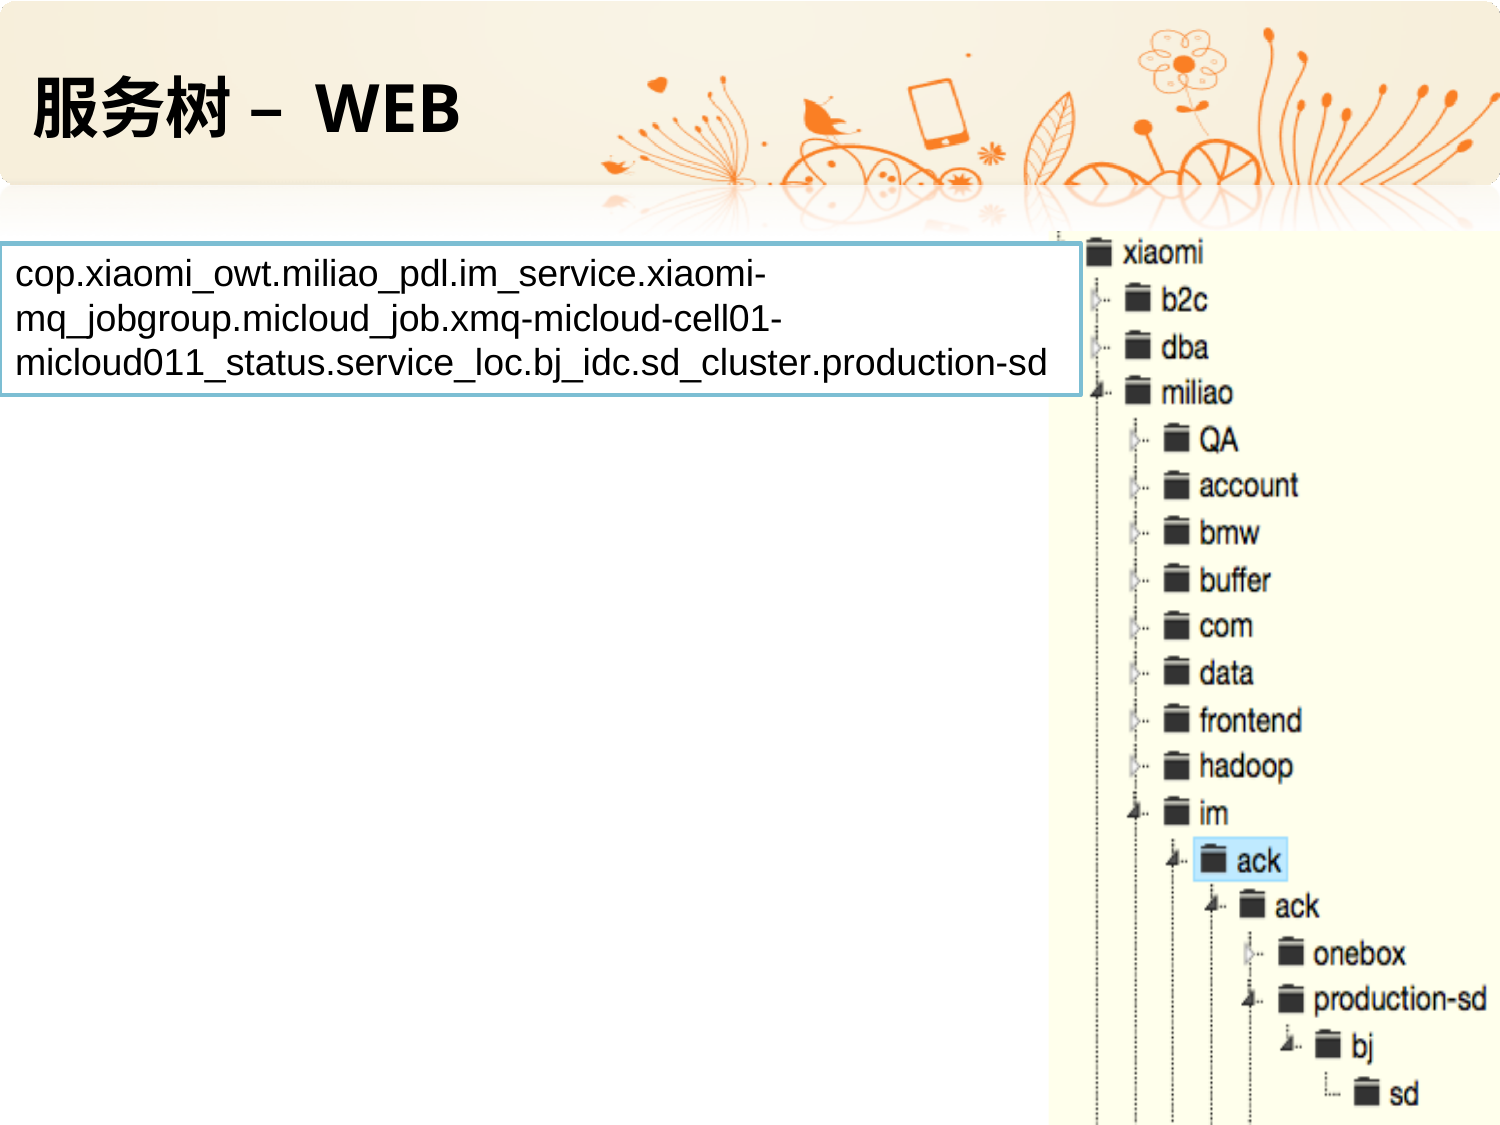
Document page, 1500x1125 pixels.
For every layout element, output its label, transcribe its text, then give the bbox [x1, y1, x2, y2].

text_box [1048, 231, 1500, 1125]
text_box [0, 243, 1081, 395]
picture [0, 1, 1500, 243]
title 服务树 – WEB [30, 66, 1470, 254]
text_box cop.xiaomi_owt.miliao_pdl.im_service.xiaomi- mq_jobgroup.micloud_job.xmq-micloud-cell01- micloud011_status.service_loc.bj_idc.sd_cluster.production-sd [12, 251, 1051, 385]
